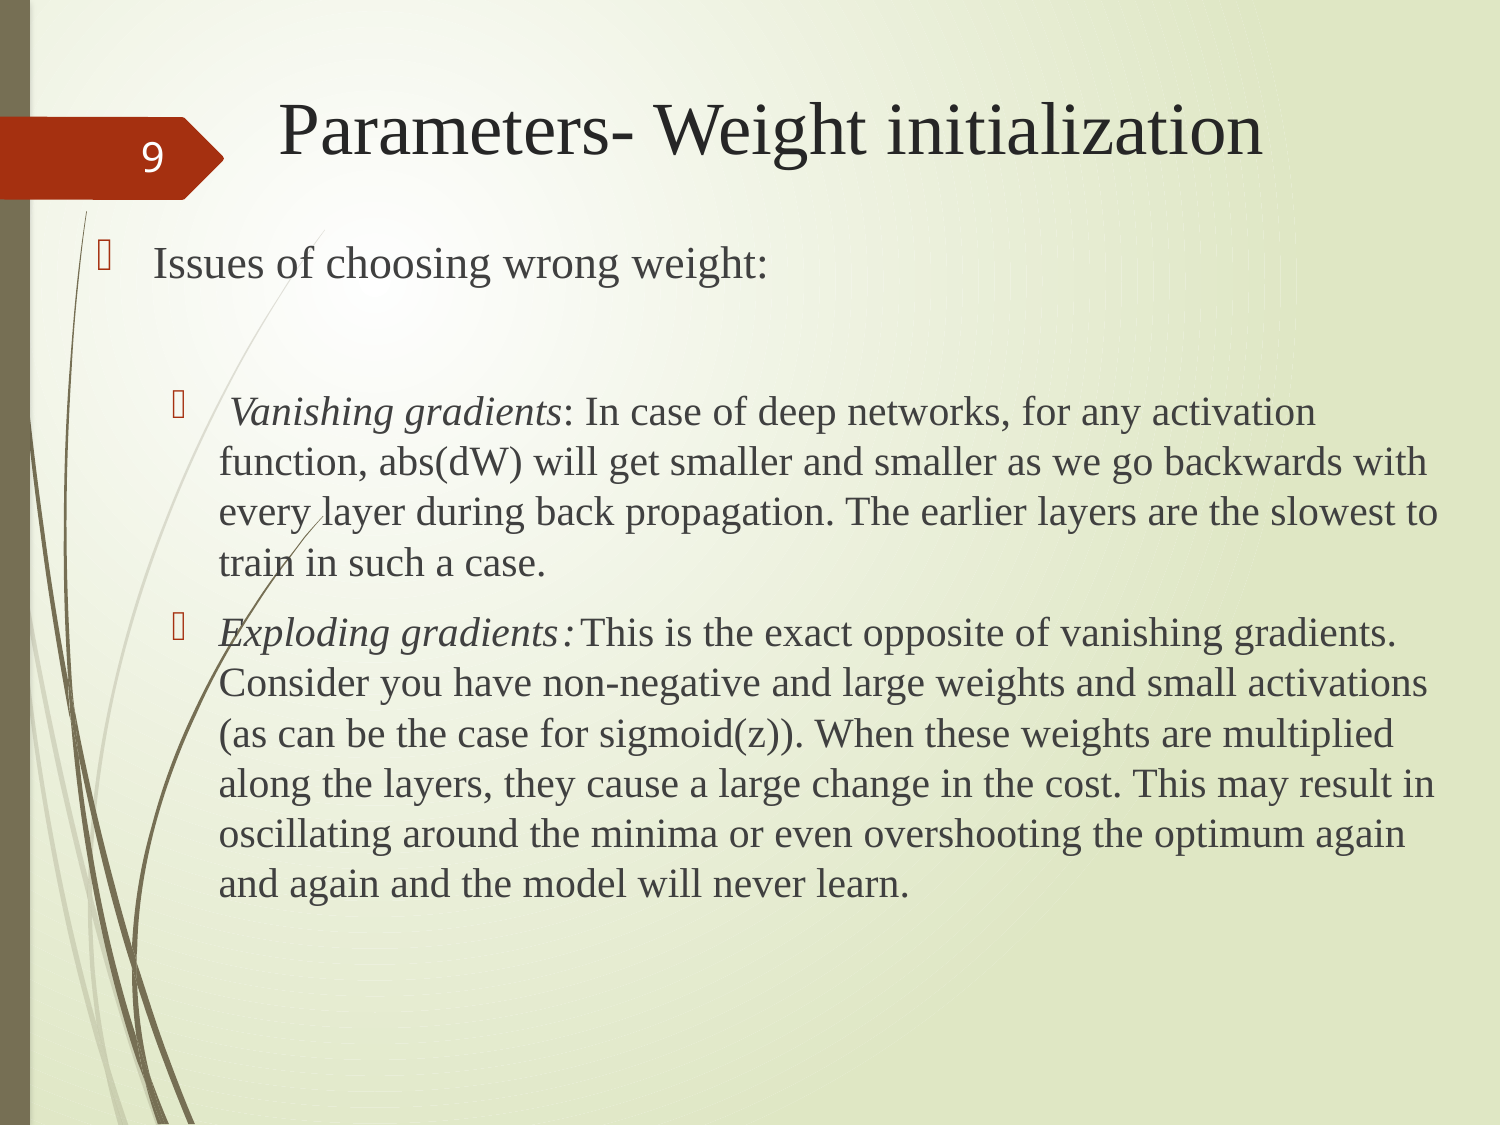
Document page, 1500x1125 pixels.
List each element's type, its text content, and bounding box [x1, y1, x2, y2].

text_box Issues of choosing wrong weight: Vanishing gradients: In case of deep networks, for any activation function, abs(dW) will get smaller and smaller as we go backwards with every layer during back propagation. The earlier layers are the slowest to train in such a case. Exploding gradients : This is the exact opposite of vanishing gradients. Consider you have non-negative and large weights and small activations (as can be the case for sigmoid(z)). When these weights are multiplied along the layers, they cause a large change in the cost. This may result in oscillating around the minima or even overshooting the optimum again and again and the model will never learn. [81, 224, 1463, 1088]
title Parameters- Weight initialization [263, 71, 1345, 207]
slide_number 9 [83, 129, 180, 190]
